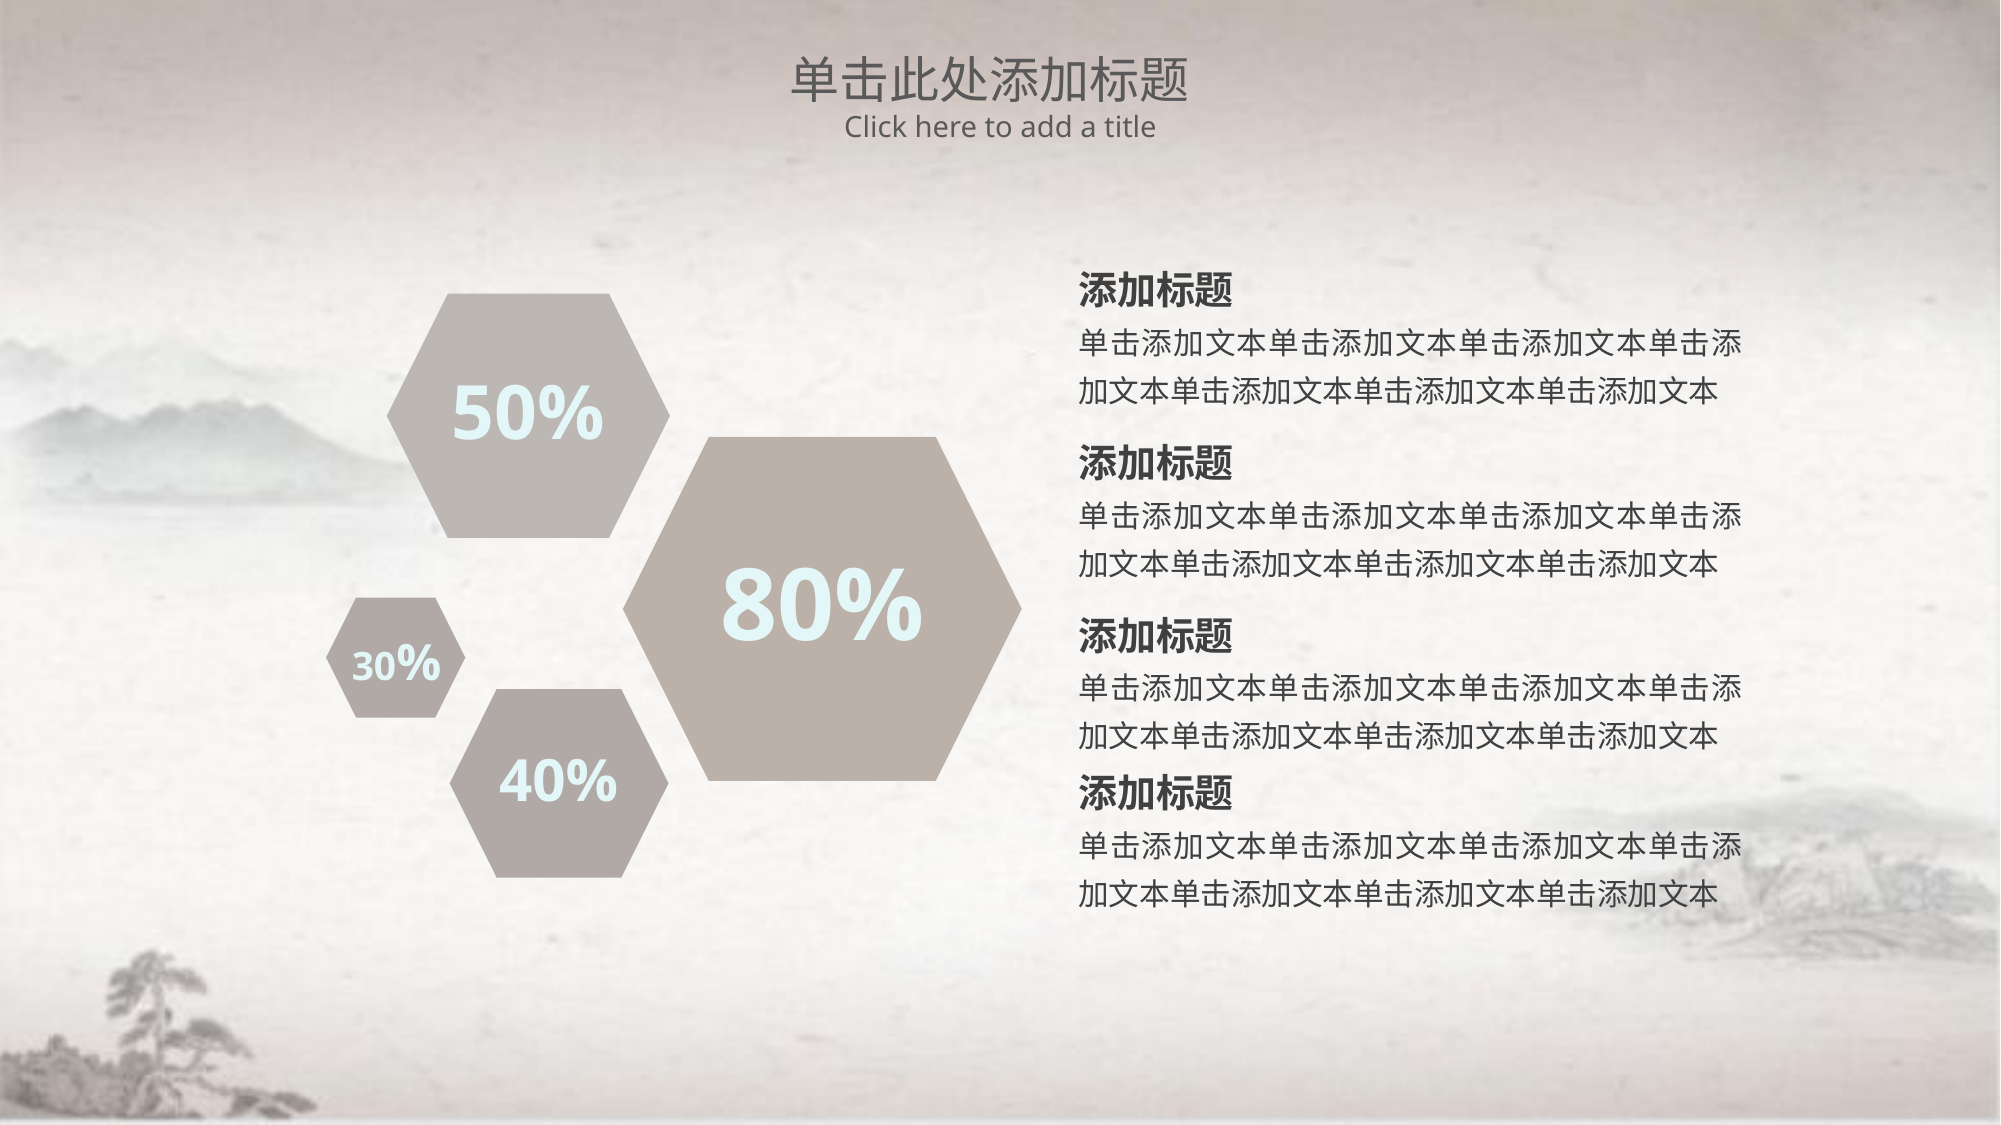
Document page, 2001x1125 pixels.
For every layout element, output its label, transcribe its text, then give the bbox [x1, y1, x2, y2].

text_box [323, 597, 470, 718]
text_box 单击此处添加标题 Click here to add a title [592, 56, 1409, 136]
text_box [1063, 766, 1757, 920]
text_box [1063, 609, 1757, 762]
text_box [622, 436, 1022, 781]
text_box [1063, 436, 1757, 590]
picture [0, 0, 2001, 1125]
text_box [1063, 263, 1757, 417]
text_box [449, 689, 669, 878]
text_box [386, 293, 671, 539]
